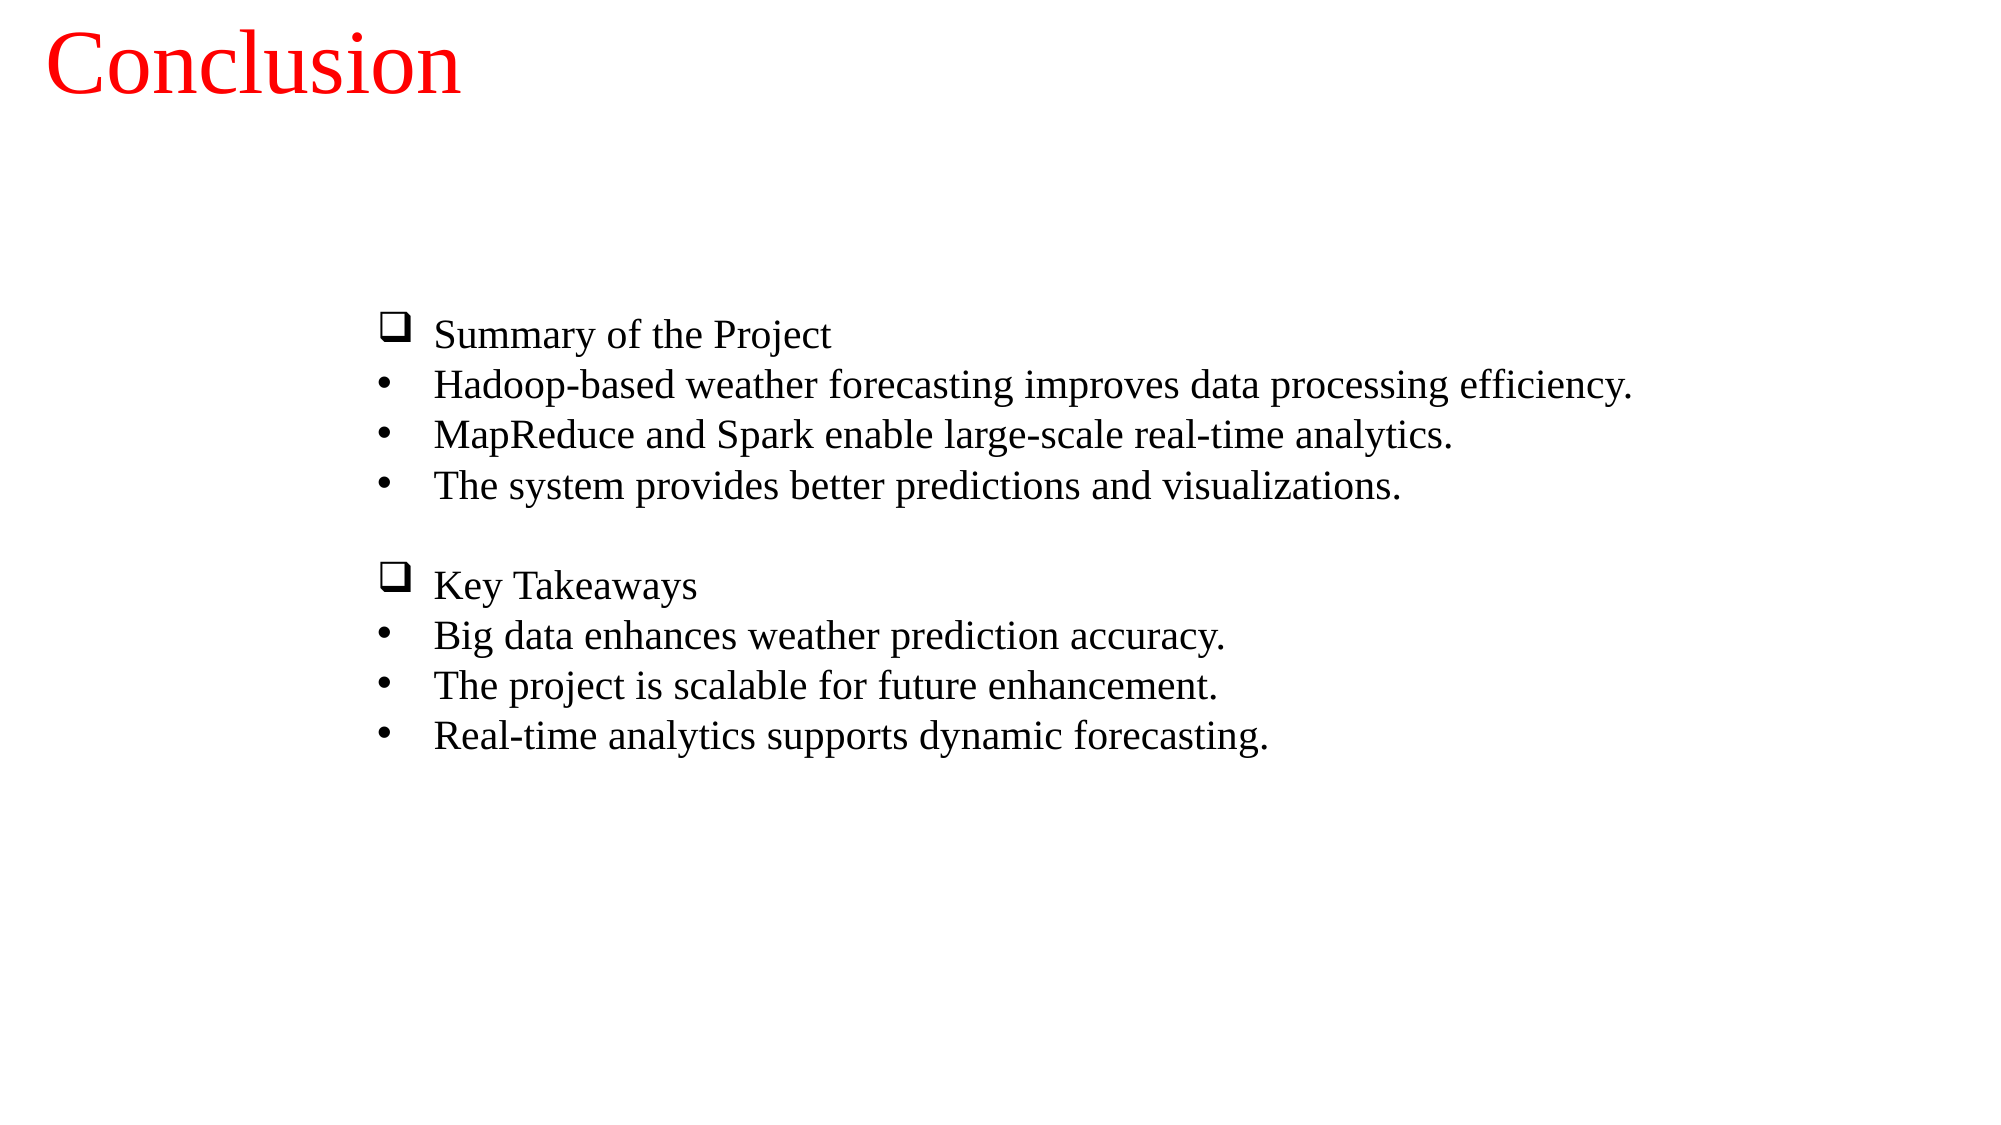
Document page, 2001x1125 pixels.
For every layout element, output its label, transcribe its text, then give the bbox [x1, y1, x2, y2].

title Conclusion [0, 55, 837, 191]
text_box [0, 0, 1888, 55]
text_box Summary of the Project Hadoop-based weather forecasting improves data processing efficiency. MapReduce and Spark enable large-scale real-time analytics. The system provides better predictions and visualizations. Key Takeaways Big data enhances weather prediction accuracy. The project is scalable for future enhancement. Real-time analytics supports dynamic forecasting. [362, 299, 1650, 815]
